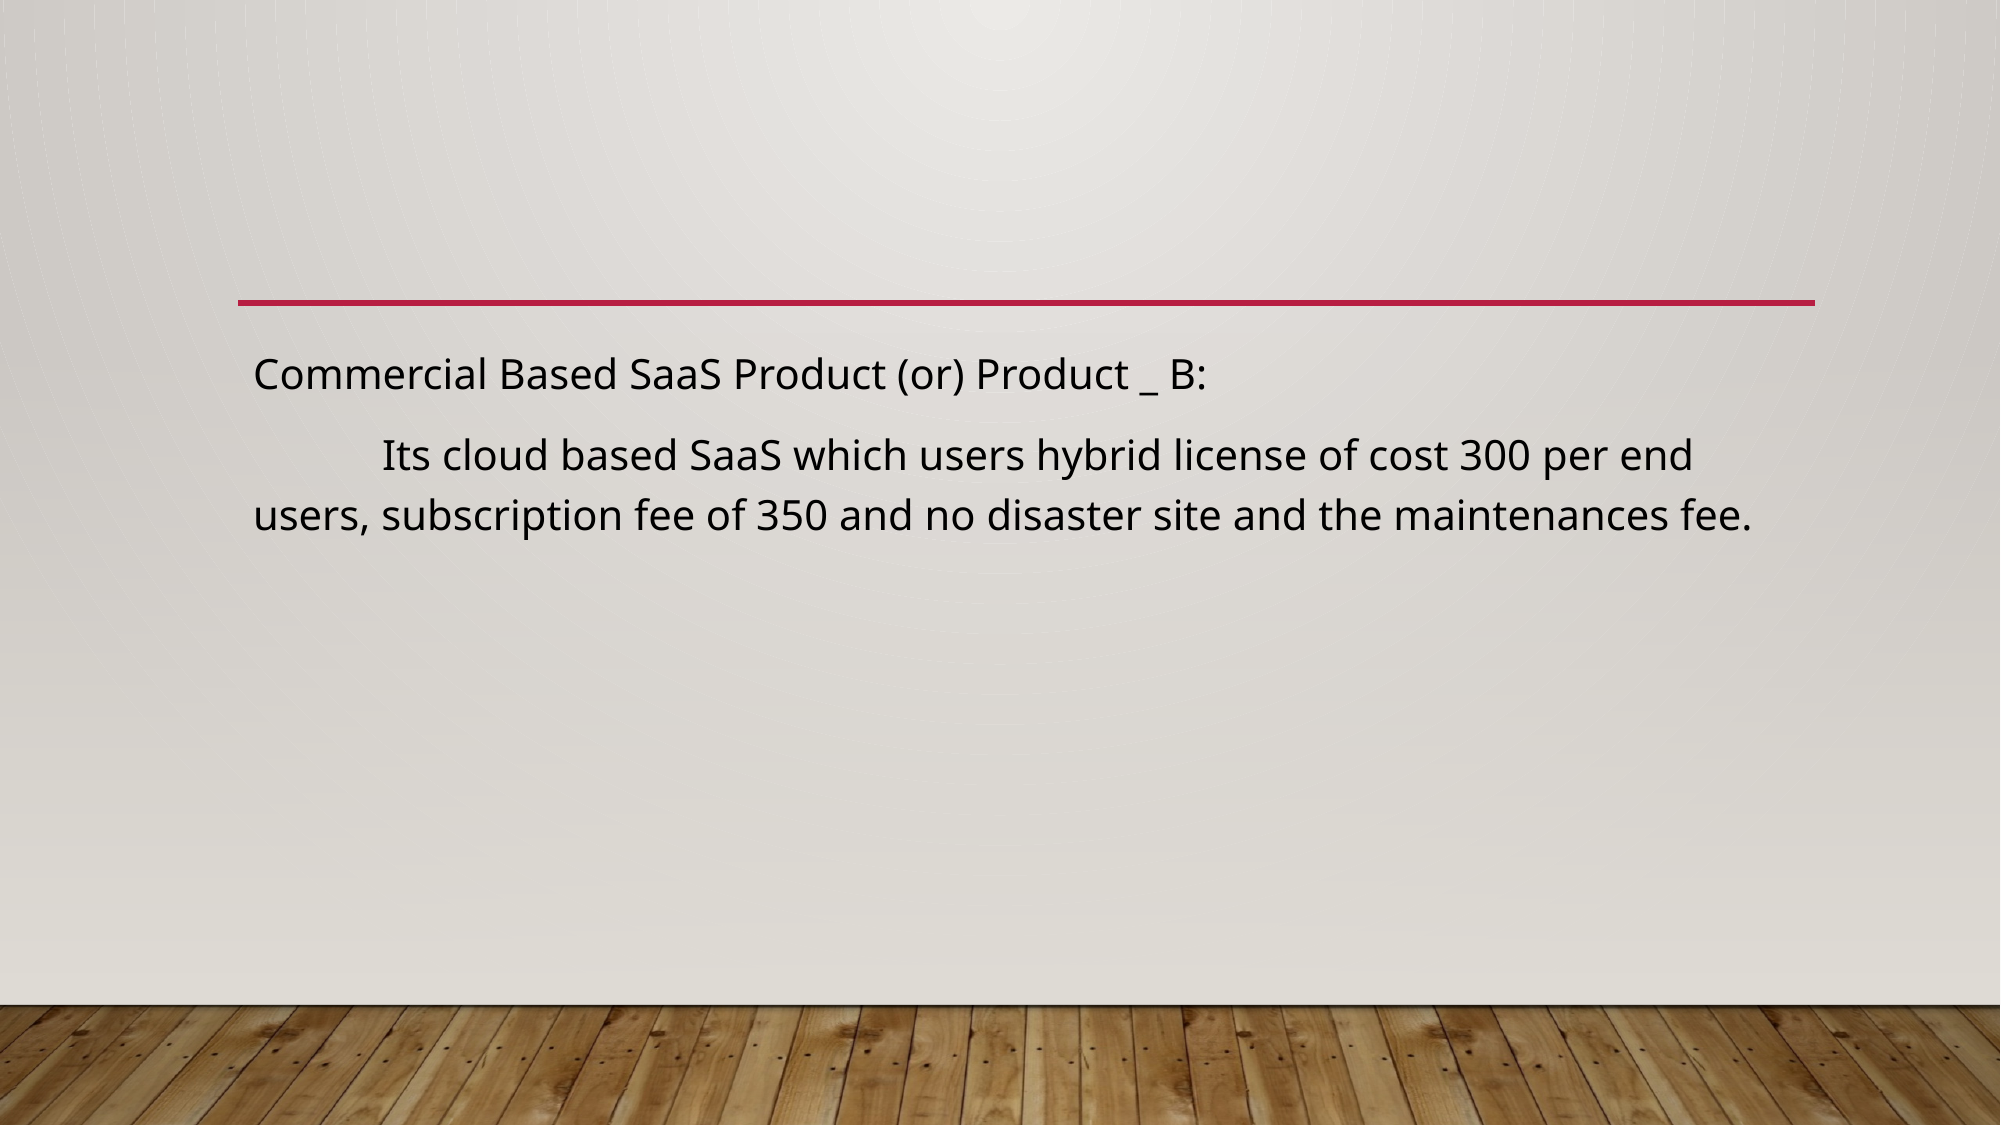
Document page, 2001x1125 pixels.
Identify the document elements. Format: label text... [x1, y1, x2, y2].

list Commercial Based SaaS Product (or) Product _ B: Its cloud based SaaS which users hybrid license of cost 300 per end users, subscription fee of 350 and no disaster site and the maintenances fee. [238, 330, 1814, 897]
picture [0, 1005, 2000, 1125]
